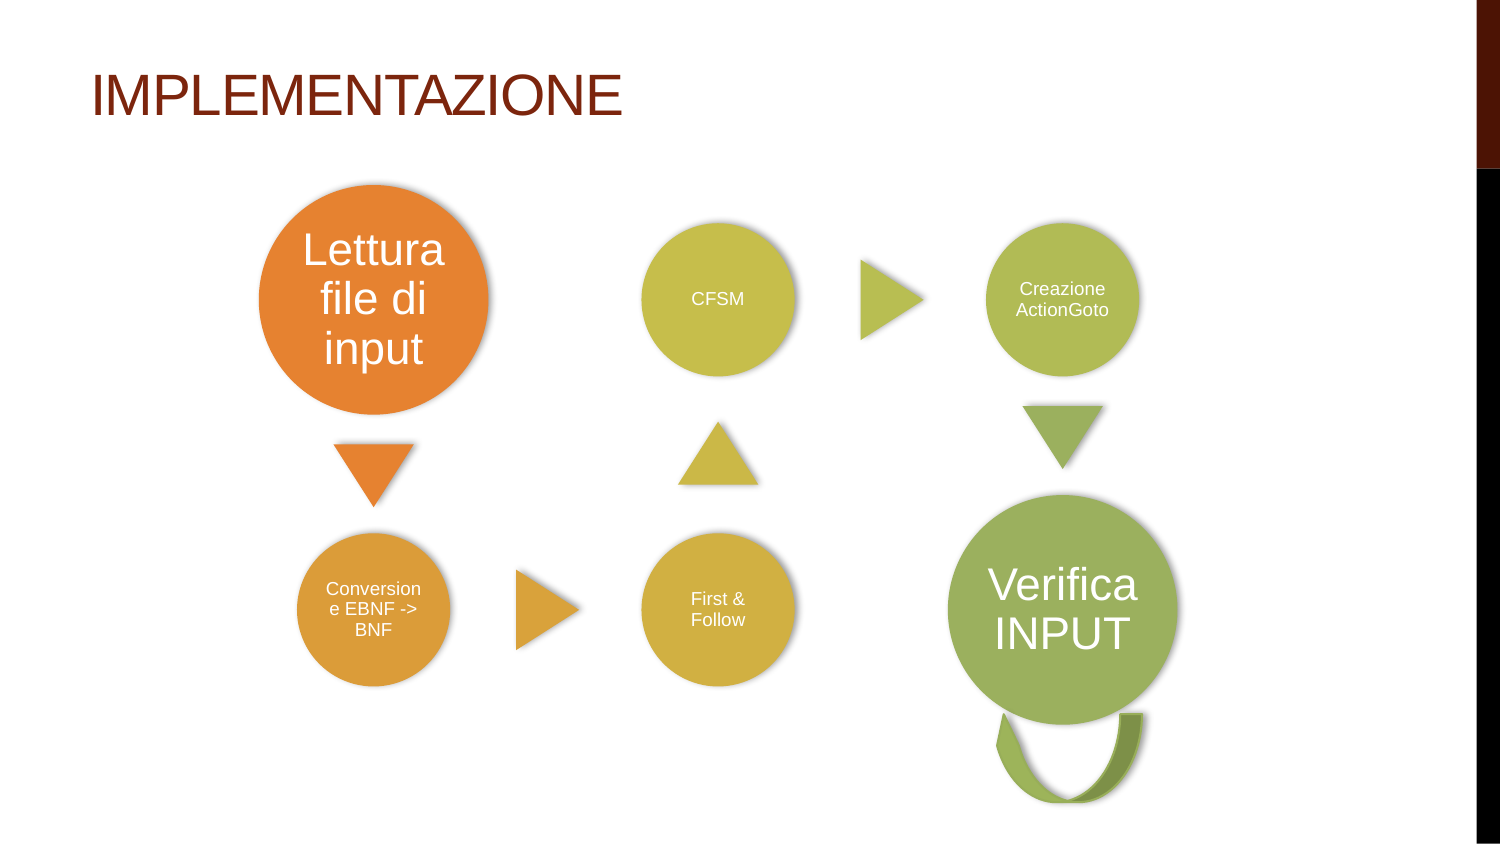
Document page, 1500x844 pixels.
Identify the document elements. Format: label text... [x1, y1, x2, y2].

title Implementazione [75, 18, 1325, 135]
text_box [997, 750, 1138, 804]
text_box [258, 163, 1178, 746]
